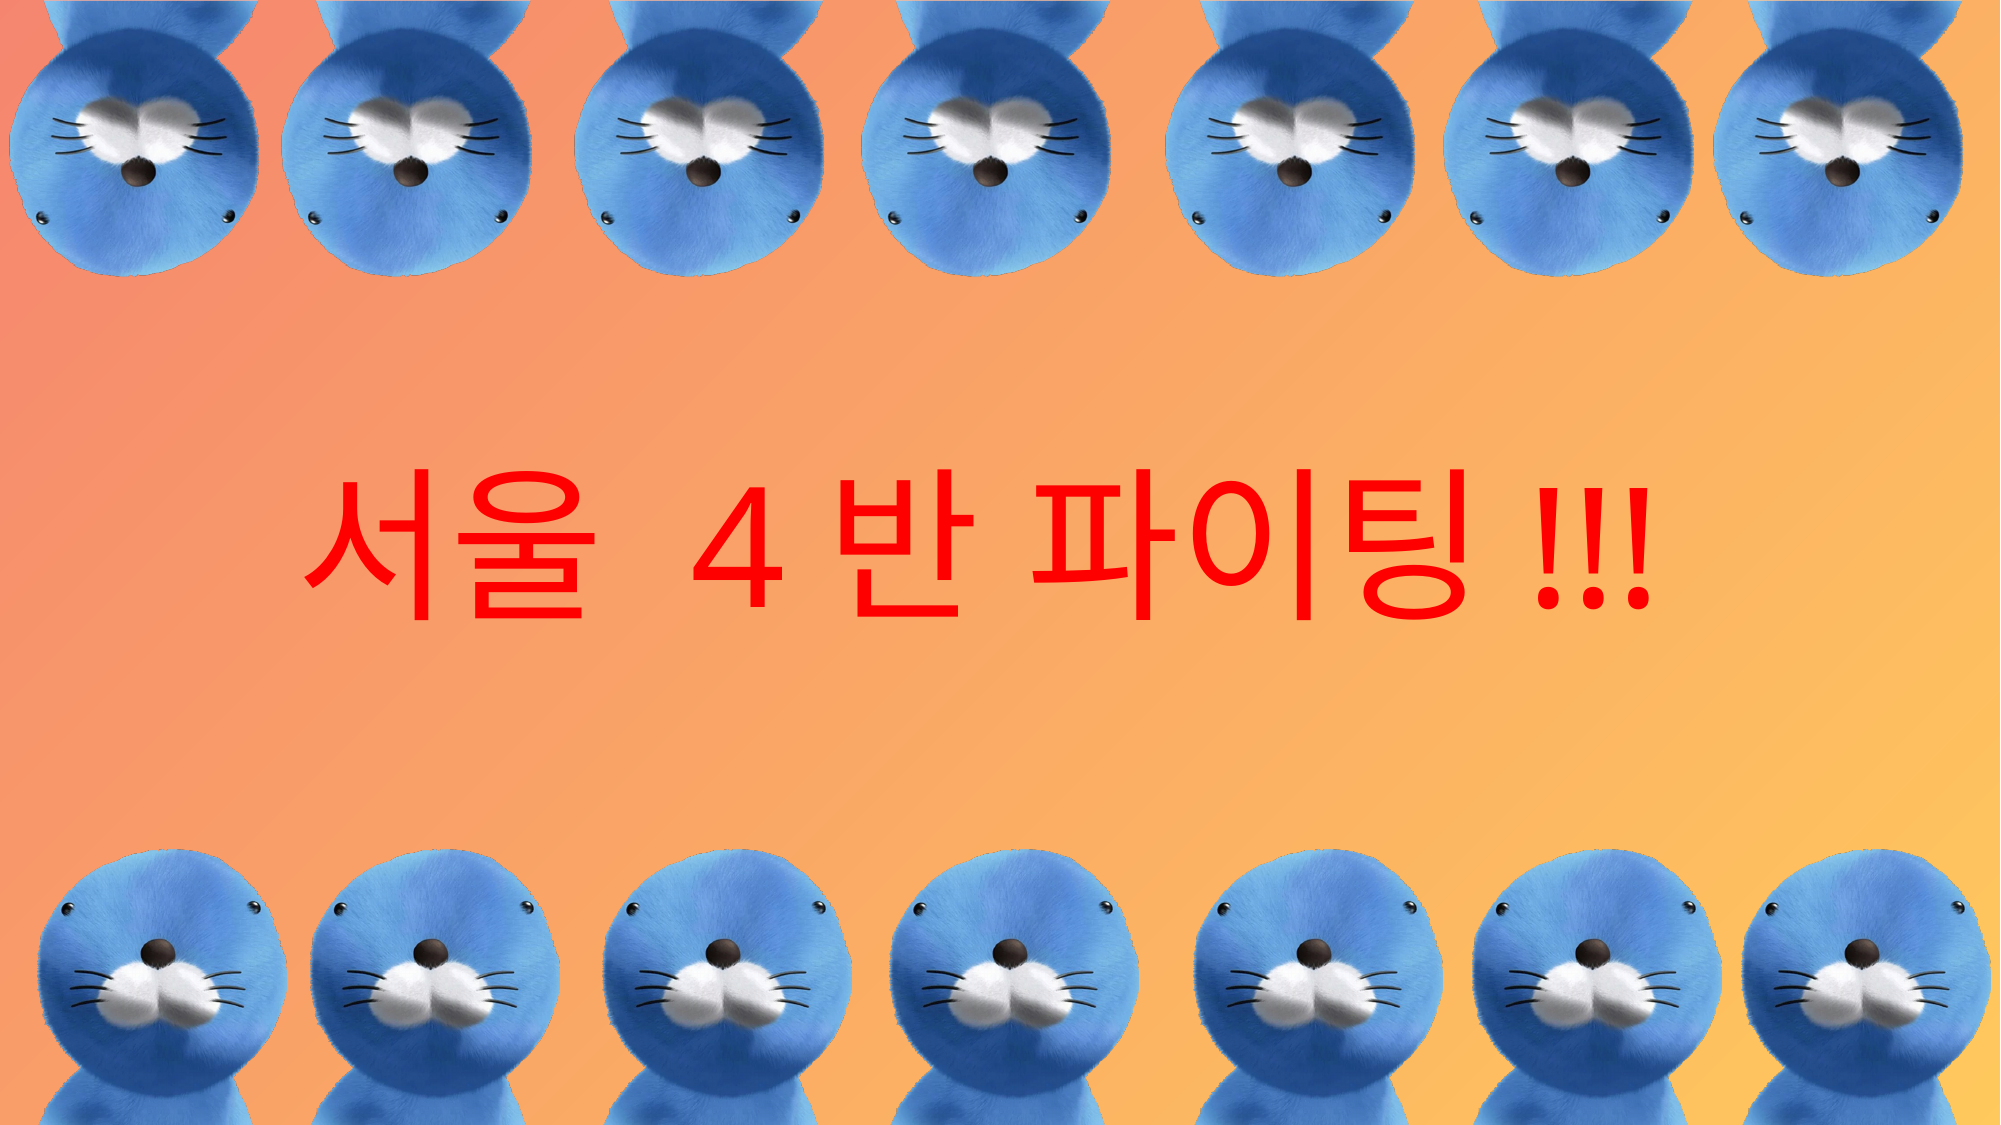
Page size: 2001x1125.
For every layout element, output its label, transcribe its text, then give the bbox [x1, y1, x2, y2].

text_box 서울 4반 파이팅!!! [282, 433, 1718, 649]
picture [0, 838, 1148, 1125]
picture [1156, 0, 2001, 287]
picture [0, 0, 1148, 287]
picture [1156, 838, 2000, 1125]
